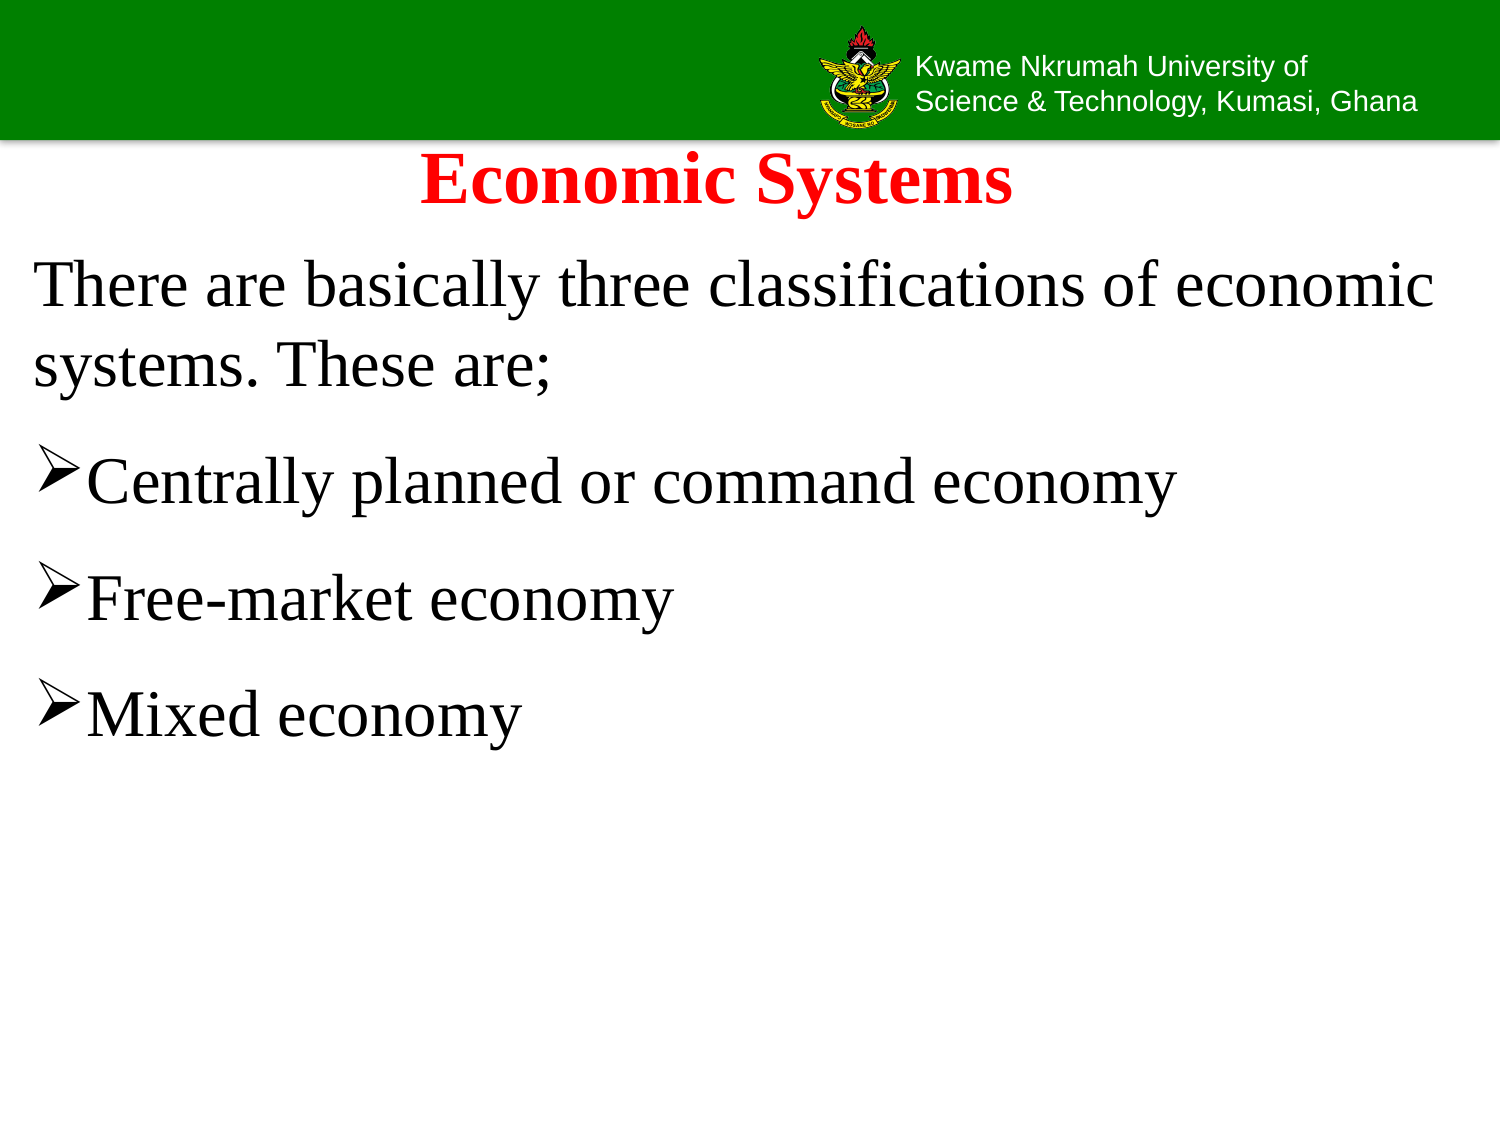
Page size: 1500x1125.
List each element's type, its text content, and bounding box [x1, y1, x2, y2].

title Economic Systems [0, 121, 1435, 233]
subtitle There are basically three classifications of economic systems. These are; Centrally planned or command economy Free-market economy Mixed economy [18, 232, 1470, 1101]
picture [819, 25, 901, 121]
